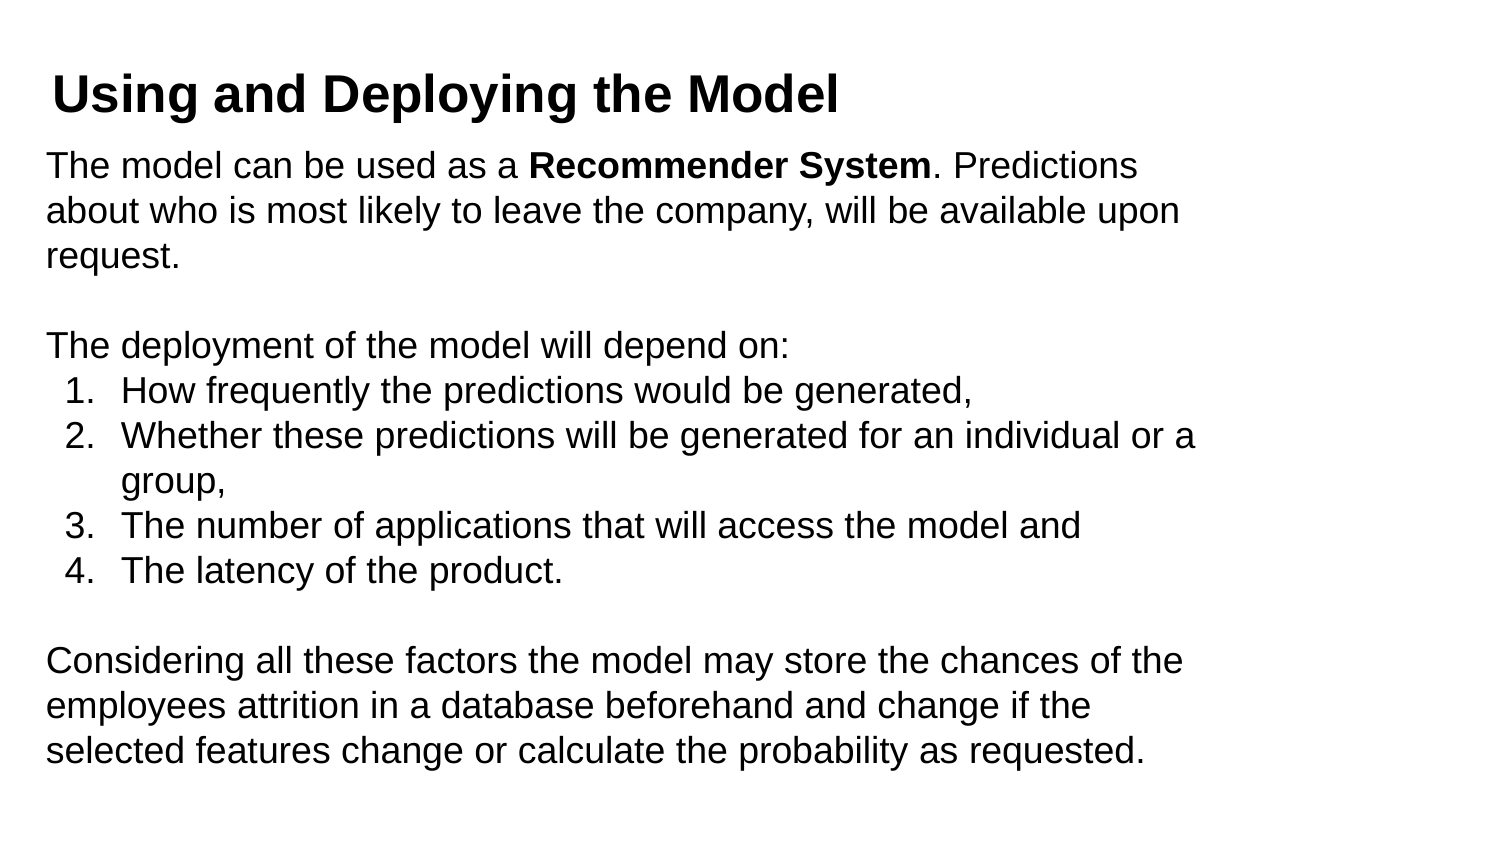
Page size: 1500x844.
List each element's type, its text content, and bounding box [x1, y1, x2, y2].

title Using and Deploying the Model [37, 44, 1435, 139]
text_box The model can be used as a Recommender System. Predictions about who is most likely to leave the company, will be available upon request. The deployment of the model will depend on: How frequently the predictions would be generated, Whether these predictions will be generated for an individual or a group, The number of applications that will access the model and The latency of the product. Considering all these factors the model may store the chances of the employees attrition in a database beforehand and change if the selected features change or calculate the probability as requested. [30, 126, 1235, 787]
